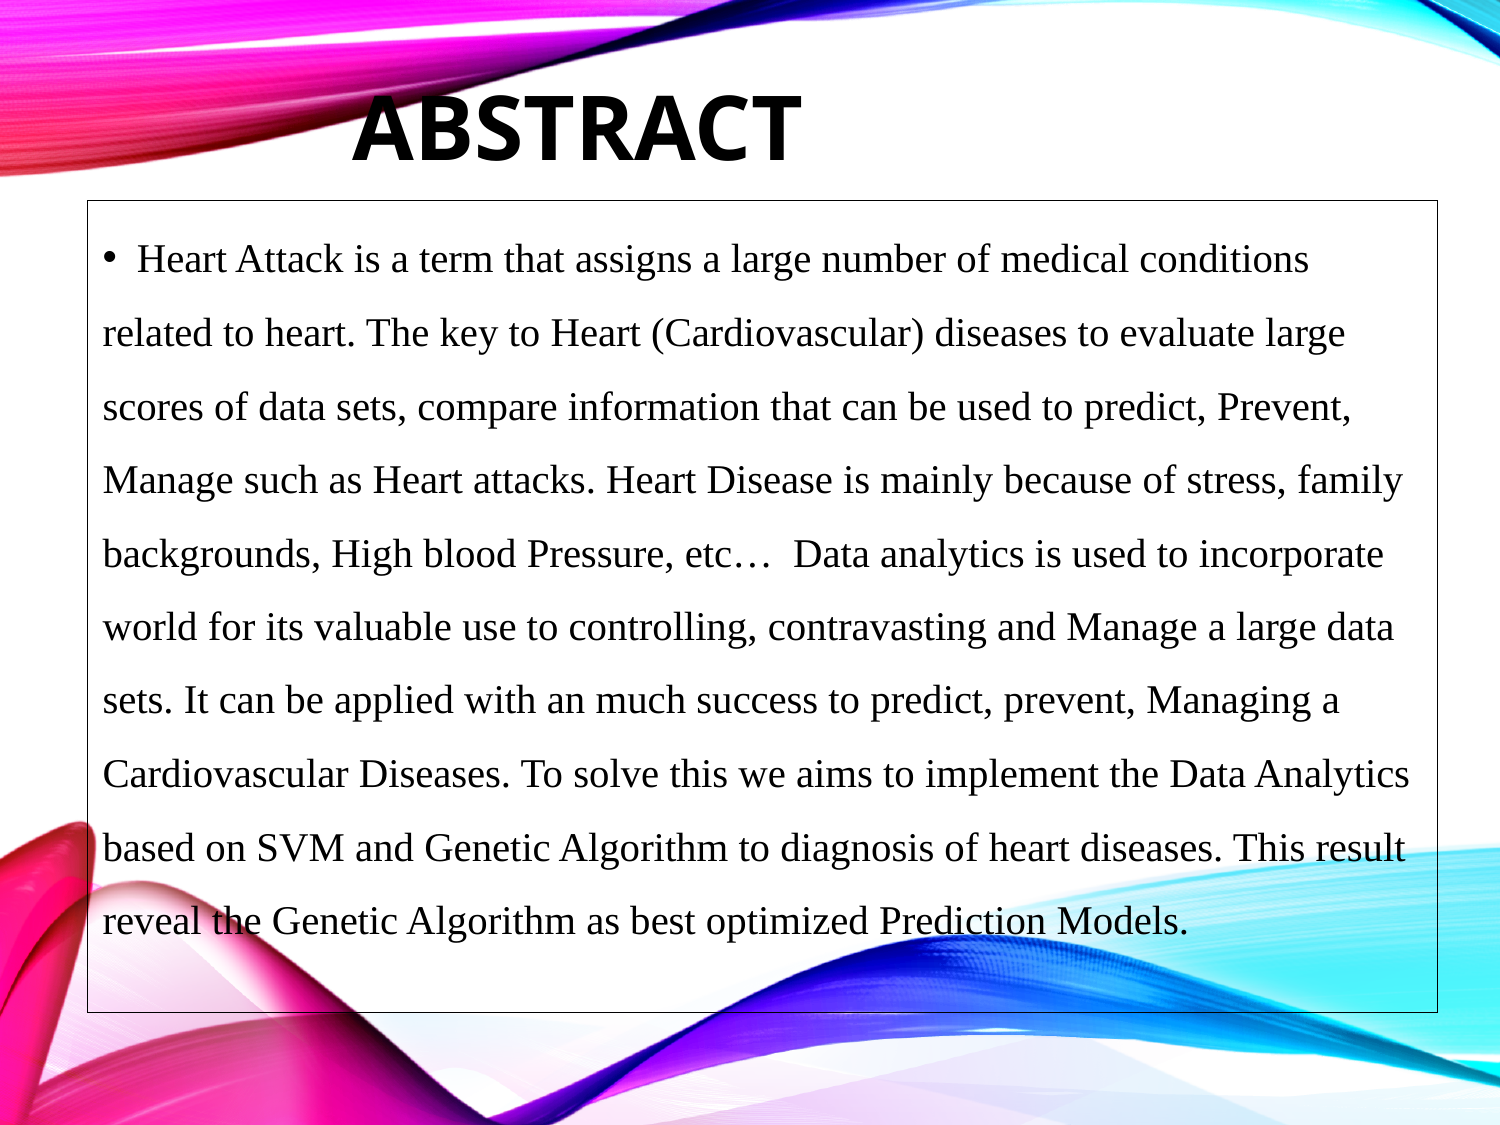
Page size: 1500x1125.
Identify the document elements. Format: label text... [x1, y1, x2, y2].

subtitle Heart Attack is a term that assigns a large number of medical conditions related to heart. The key to Heart (Cardiovascular) diseases to evaluate large scores of data sets, compare information that can be used to predict, Prevent, Manage such as Heart attacks. Heart Disease is mainly because of stress, family backgrounds, High blood Pressure, etc… Data analytics is used to incorporate world for its valuable use to controlling, contravasting and Manage a large data sets. It can be applied with an much success to predict, prevent, Managing a Cardiovascular Diseases. To solve this we aims to implement the Data Analytics based on SVM and Genetic Algorithm to diagnosis of heart diseases. This result reveal the Genetic Algorithm as best optimized Prediction Models. [87, 200, 1438, 1013]
picture [0, 819, 1500, 1125]
title ABSTRACT [337, 0, 1250, 188]
picture [1250, 0, 1500, 178]
picture [1305, 819, 1500, 1077]
picture [0, 0, 337, 178]
